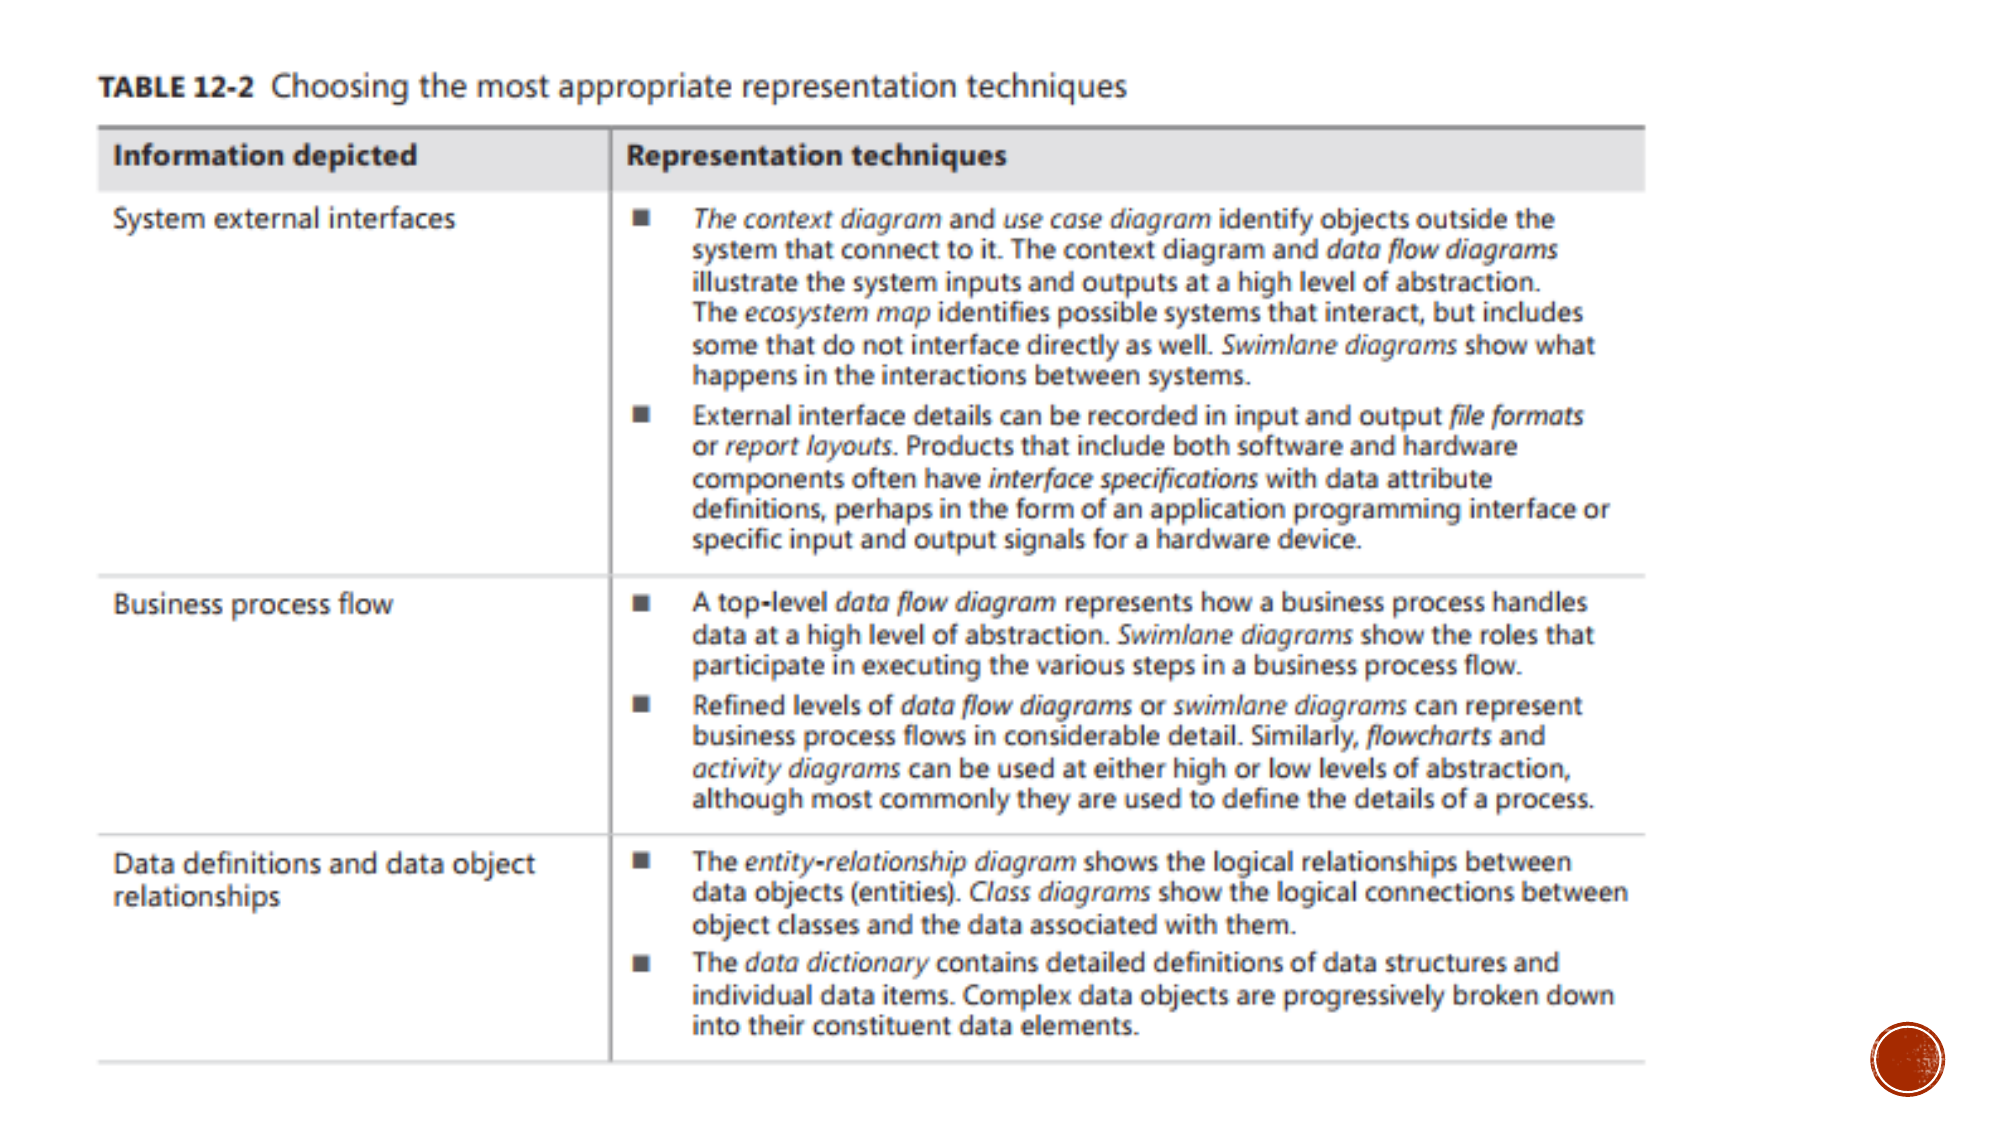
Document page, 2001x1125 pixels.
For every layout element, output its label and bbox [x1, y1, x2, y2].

picture [82, 40, 1689, 1096]
